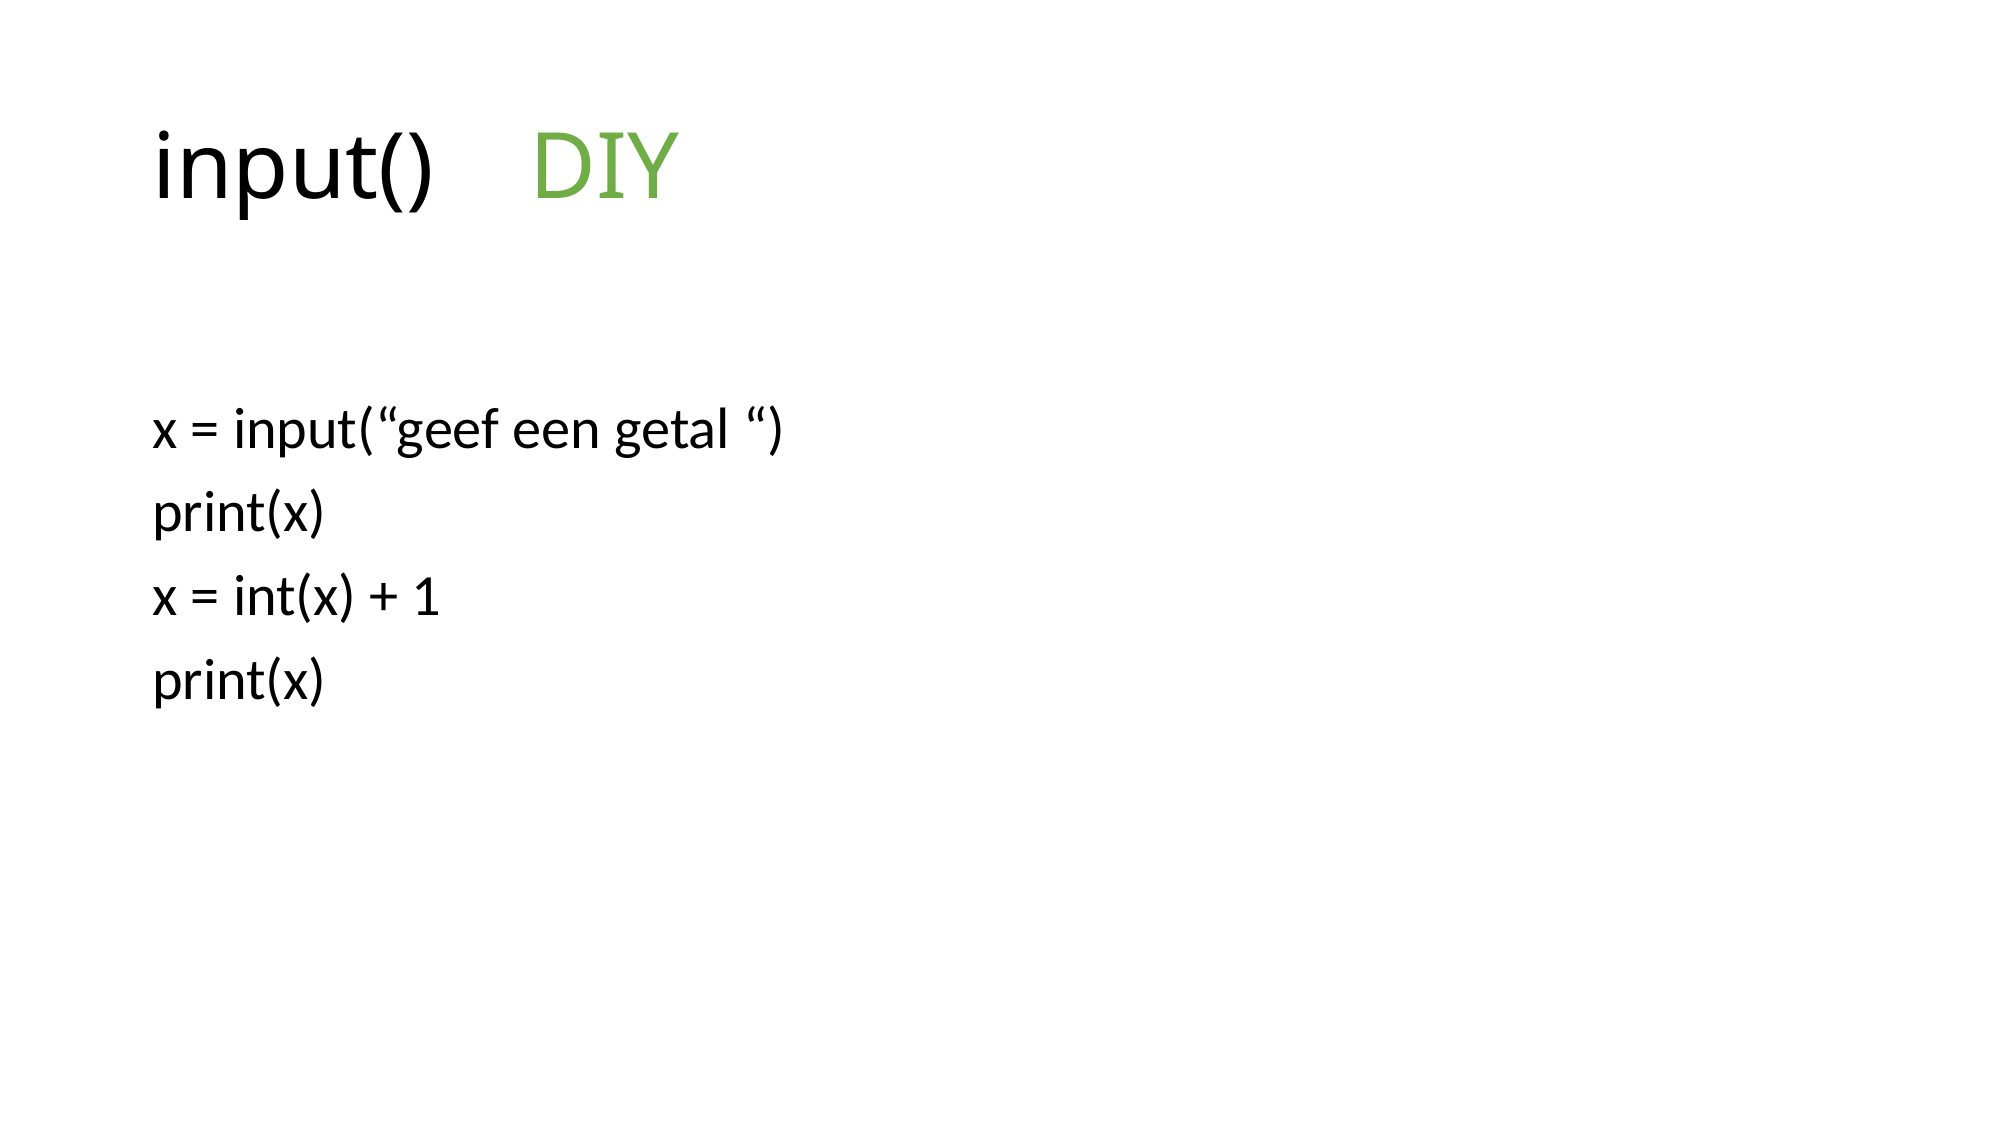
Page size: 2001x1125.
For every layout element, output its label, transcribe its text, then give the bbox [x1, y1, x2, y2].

title input() DIY [137, 59, 1863, 278]
list x = input(“geef een getal “) print(x) x = int(x) + 1 print(x) [137, 299, 1863, 1014]
